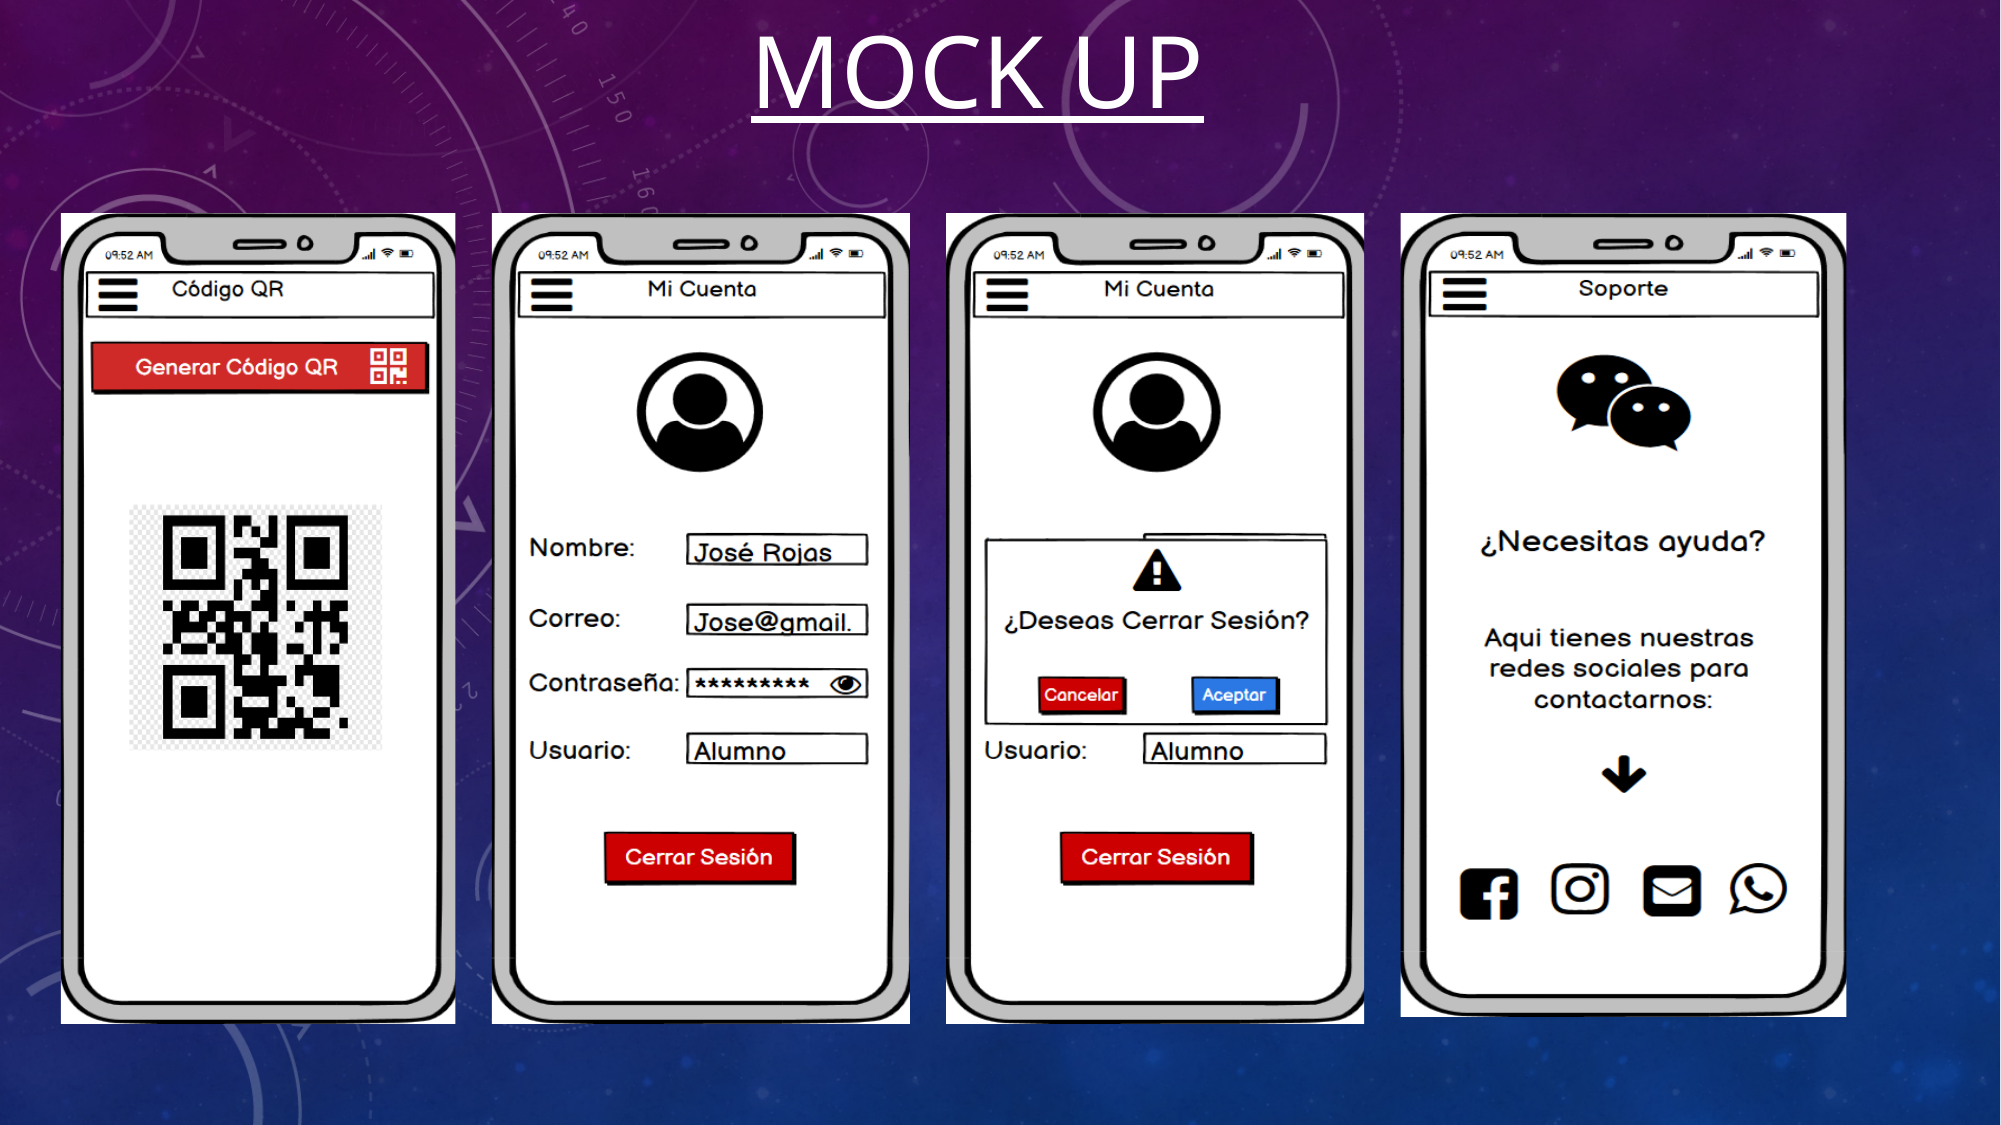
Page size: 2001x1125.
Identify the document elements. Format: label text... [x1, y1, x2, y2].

title Mock UP [38, 0, 1220, 136]
picture [0, 0, 2001, 1125]
